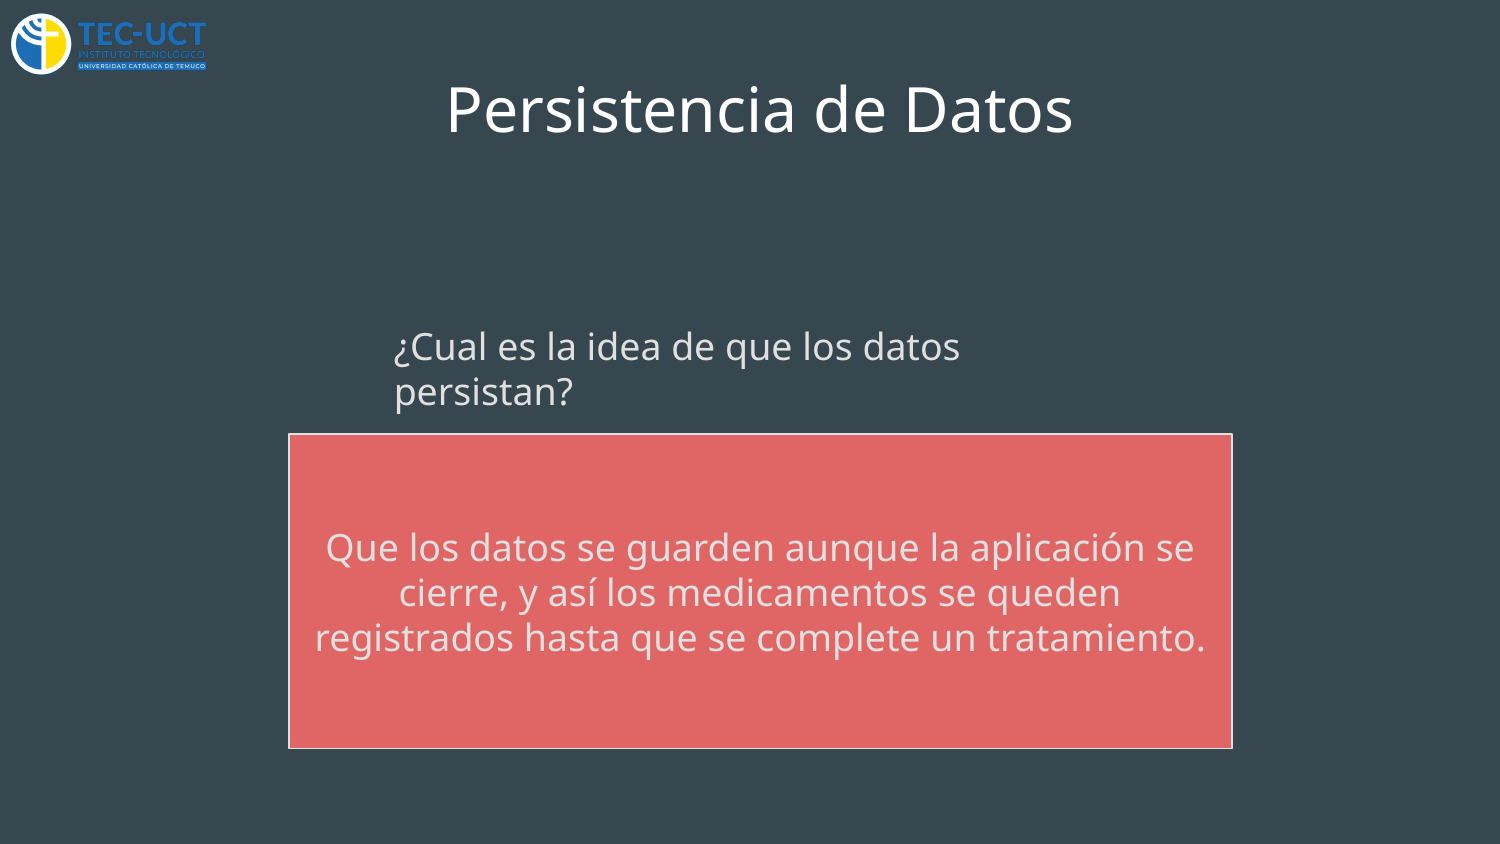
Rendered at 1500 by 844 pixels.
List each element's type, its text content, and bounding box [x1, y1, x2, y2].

title Persistencia de Datos [405, 54, 1116, 181]
text_box Que los datos se guarden aunque la aplicación se cierre, y así los medicamentos se queden registrados hasta que se complete un tratamiento. [288, 433, 1233, 749]
text_box ¿Cual es la idea de que los datos persistan? [378, 308, 1143, 408]
picture [9, 10, 209, 79]
